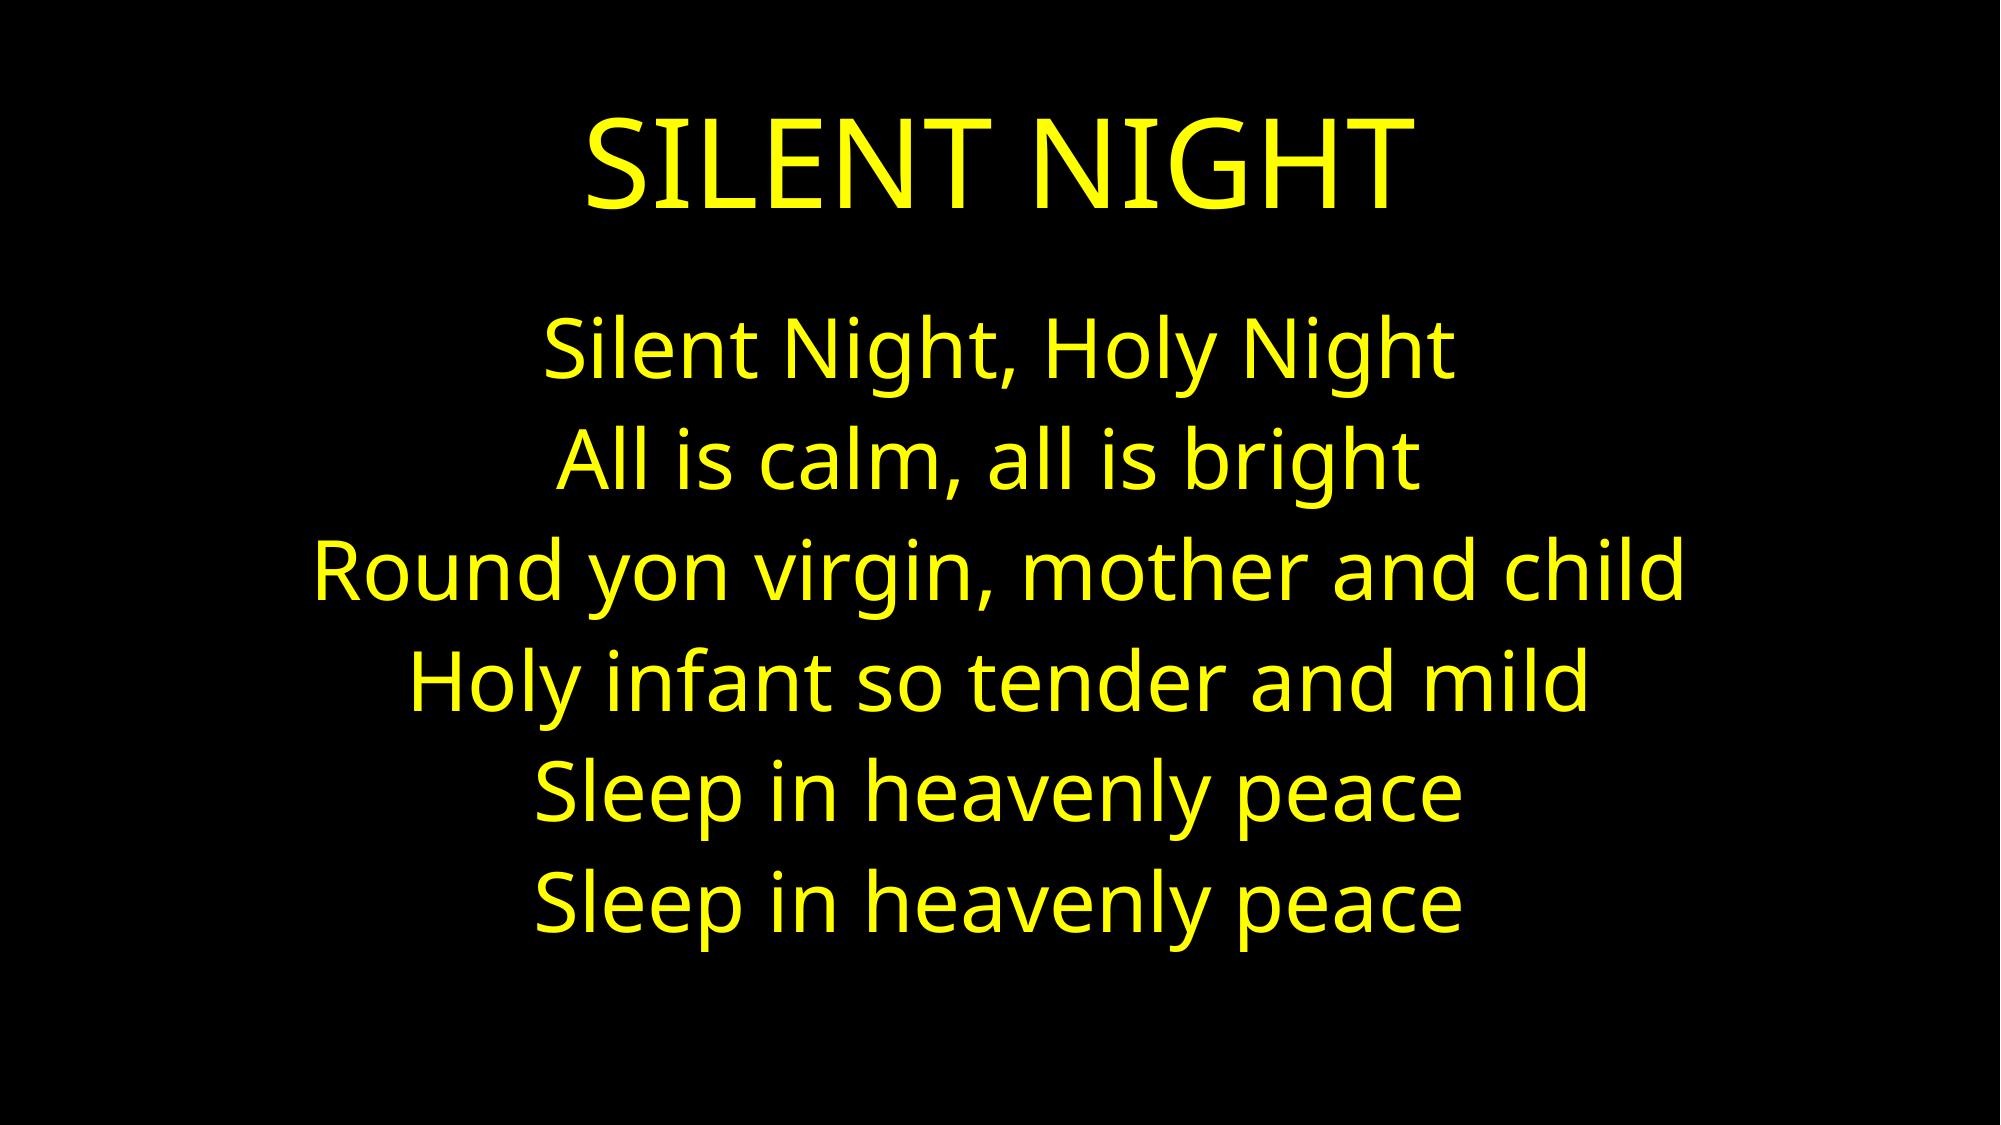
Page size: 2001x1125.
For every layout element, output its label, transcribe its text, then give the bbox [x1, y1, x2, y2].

title SILENT NIGHT [137, 59, 1863, 278]
list Silent Night, Holy Night All is calm, all is bright Round yon virgin, mother and child Holy infant so tender and mild Sleep in heavenly peace Sleep in heavenly peace [137, 299, 1863, 1014]
